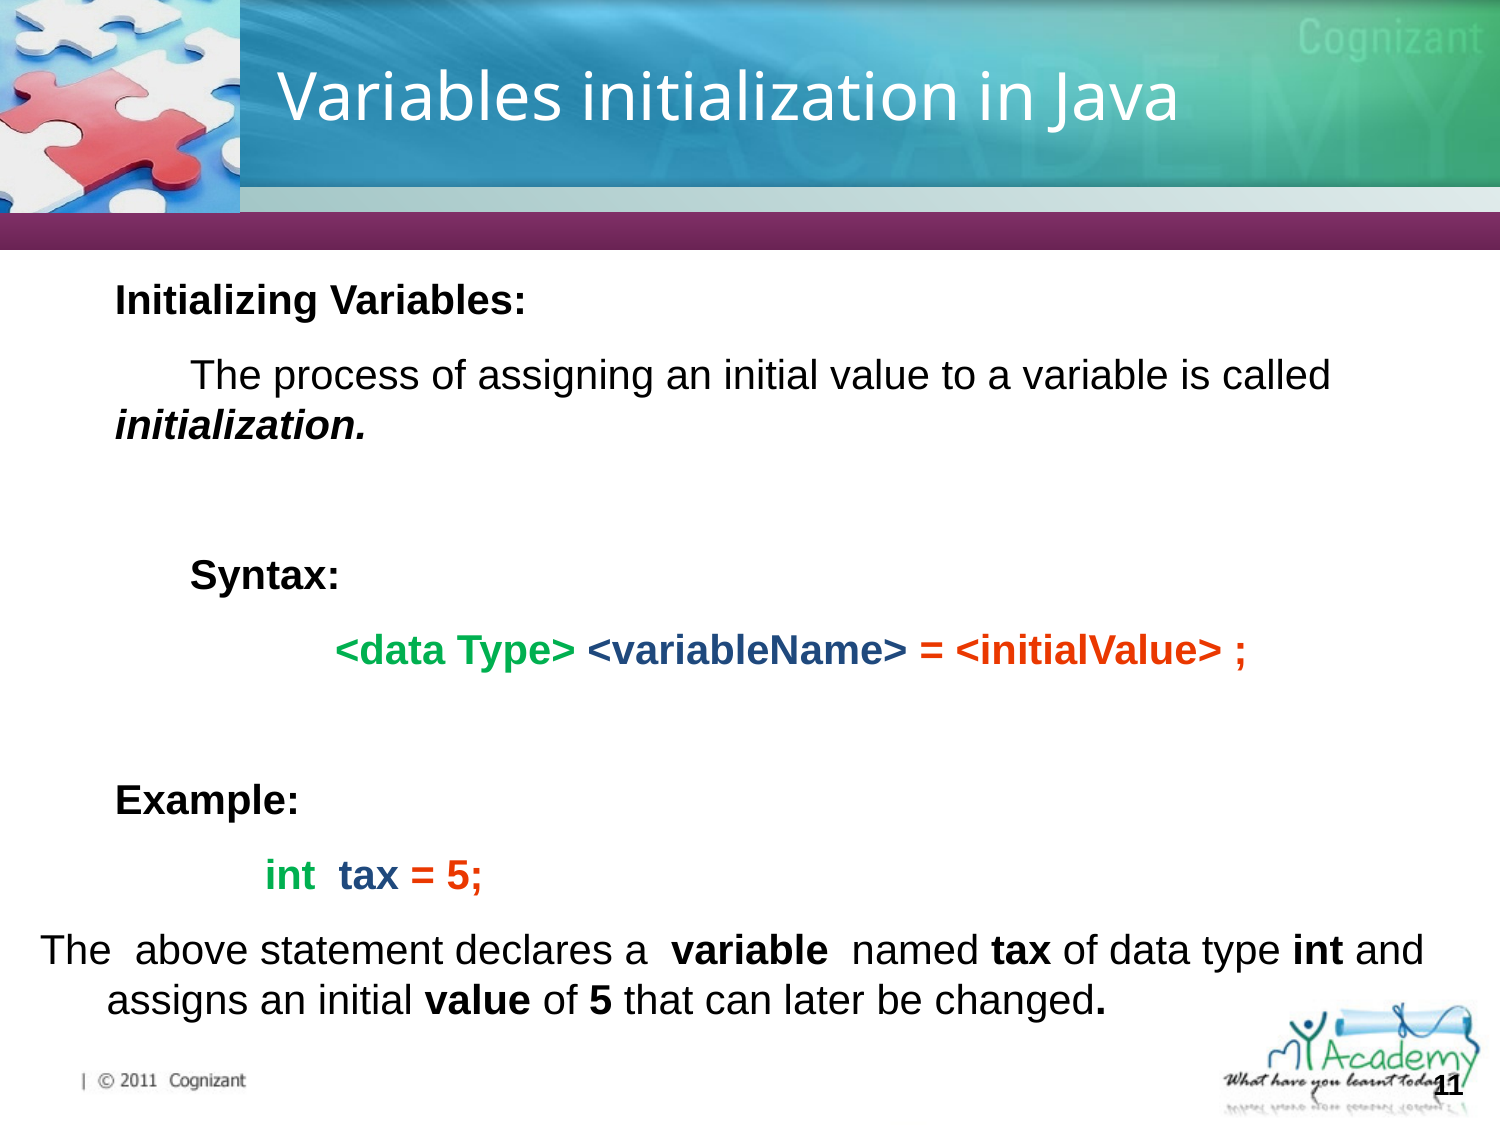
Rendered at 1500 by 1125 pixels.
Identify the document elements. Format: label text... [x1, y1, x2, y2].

slide_number 11 [1418, 1059, 1492, 1112]
text_box Initializing Variables: The process of assigning an initial value to a variable is called initialization. Syntax: <data Type> <variableName> = <initialValue> ; Example: int tax = 5; The above statement declares a variable named tax of data type int and assigns an initial value of 5 that can later be changed. [24, 265, 1488, 1030]
picture [0, 0, 262, 213]
title Variables initialization in Java [262, 0, 1500, 188]
picture [0, 250, 1500, 1125]
